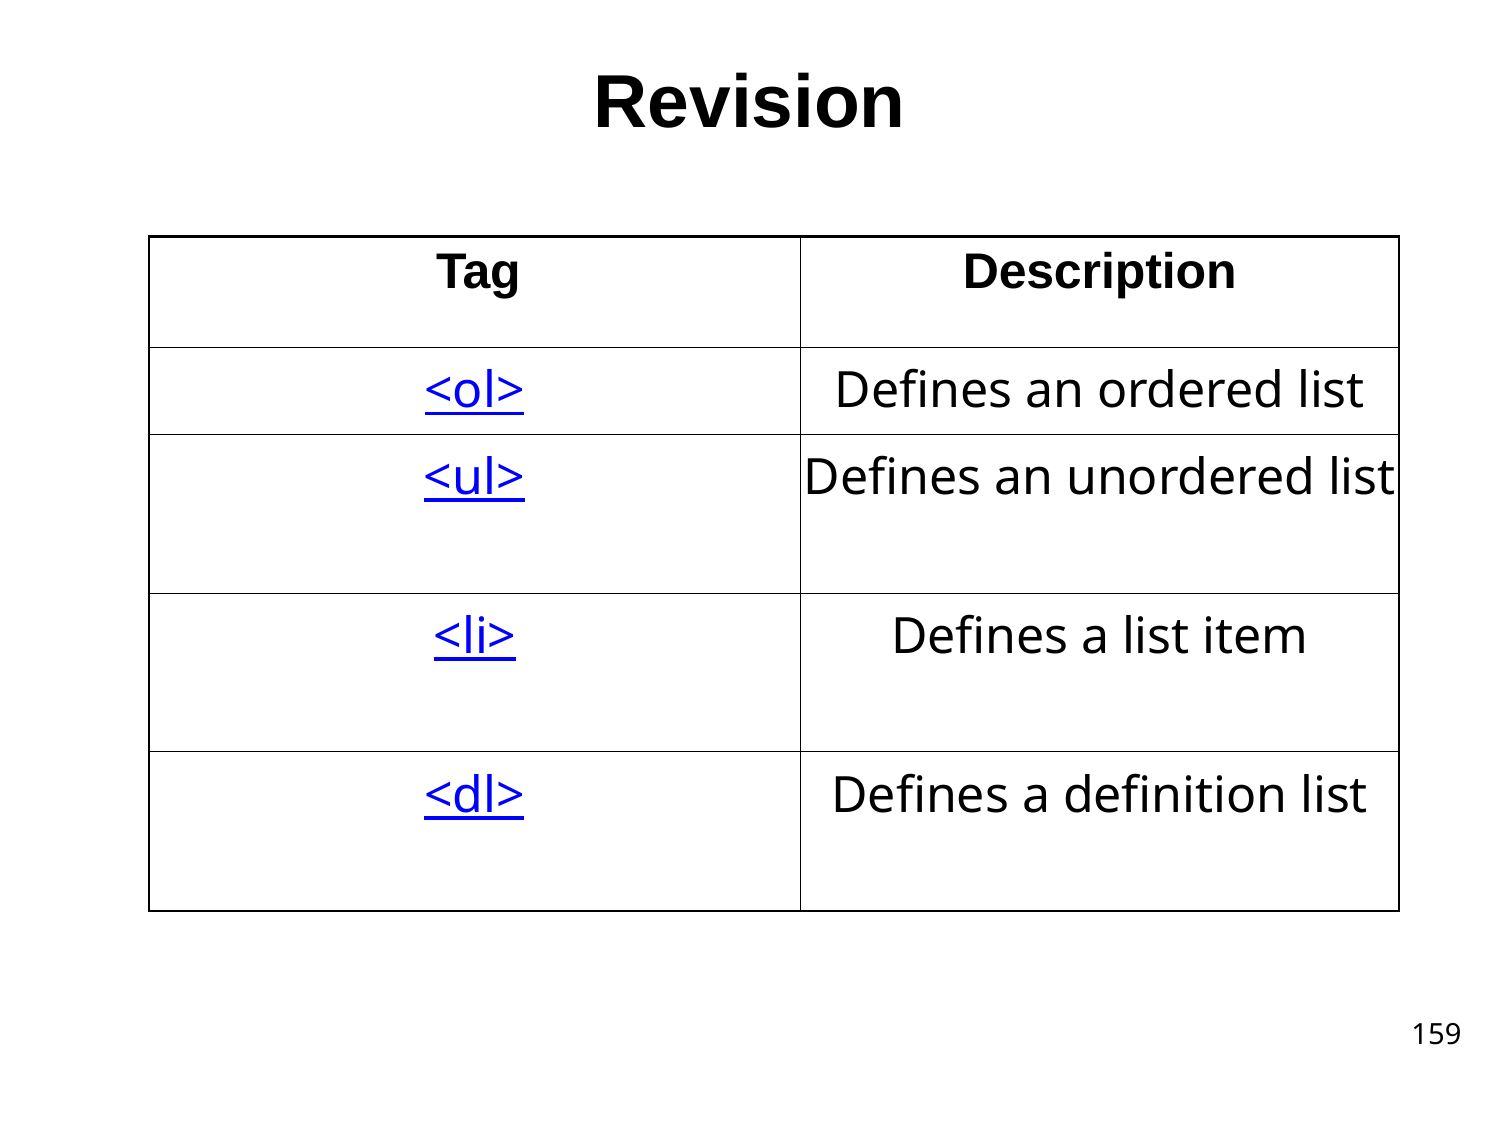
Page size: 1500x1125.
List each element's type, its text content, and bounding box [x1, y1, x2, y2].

title Revision [591, 50, 909, 235]
table_cell Defines a definition list [801, 752, 1398, 910]
table_cell <ol> [150, 348, 800, 434]
table_header Tag [150, 238, 800, 347]
slide_number 159 [1405, 1020, 1467, 1125]
table_cell Defines a list item [801, 594, 1398, 751]
table_cell Defines an ordered list [801, 348, 1398, 434]
table_cell Defines an unordered list [801, 435, 1398, 593]
table_cell <dl> [150, 752, 800, 910]
table_header Description [801, 238, 1398, 347]
table_cell <li> [150, 594, 800, 751]
table_cell <ul> [150, 435, 800, 593]
